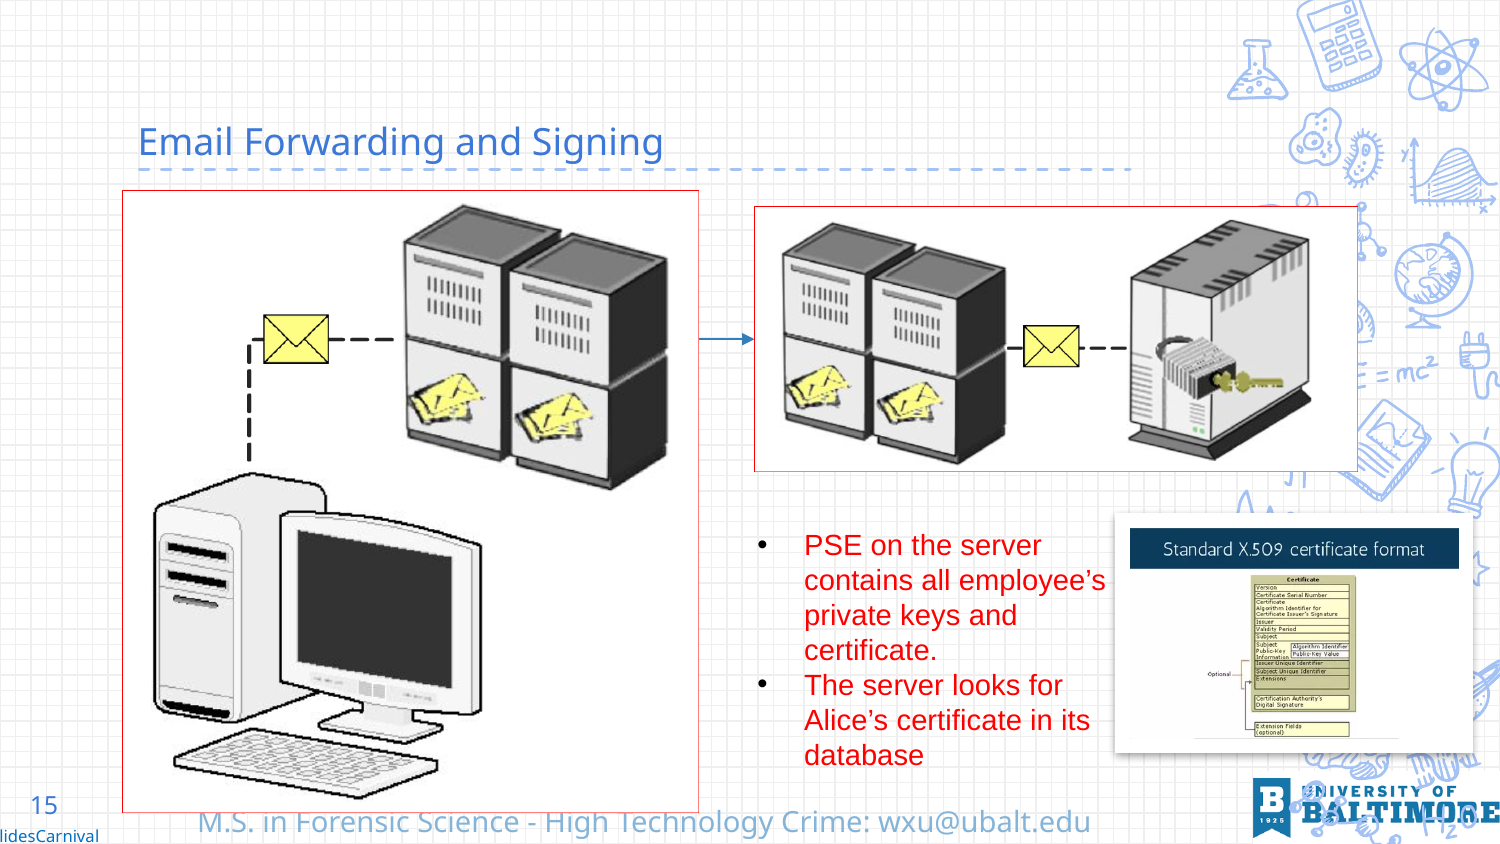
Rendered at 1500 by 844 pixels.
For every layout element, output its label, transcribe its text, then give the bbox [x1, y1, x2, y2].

picture [754, 206, 1358, 473]
title Email Forwarding and Signing [122, 36, 1130, 178]
picture [122, 190, 700, 814]
picture [1129, 527, 1459, 739]
picture [1365, 817, 1376, 833]
slide_number 15 [14, 774, 105, 840]
picture [1316, 786, 1321, 797]
text_box PSE on the server contains all employee’s private keys and certificate. The server looks for Alice’s certificate in its database [742, 519, 1149, 779]
picture [1327, 813, 1336, 822]
picture [1253, 771, 1500, 844]
